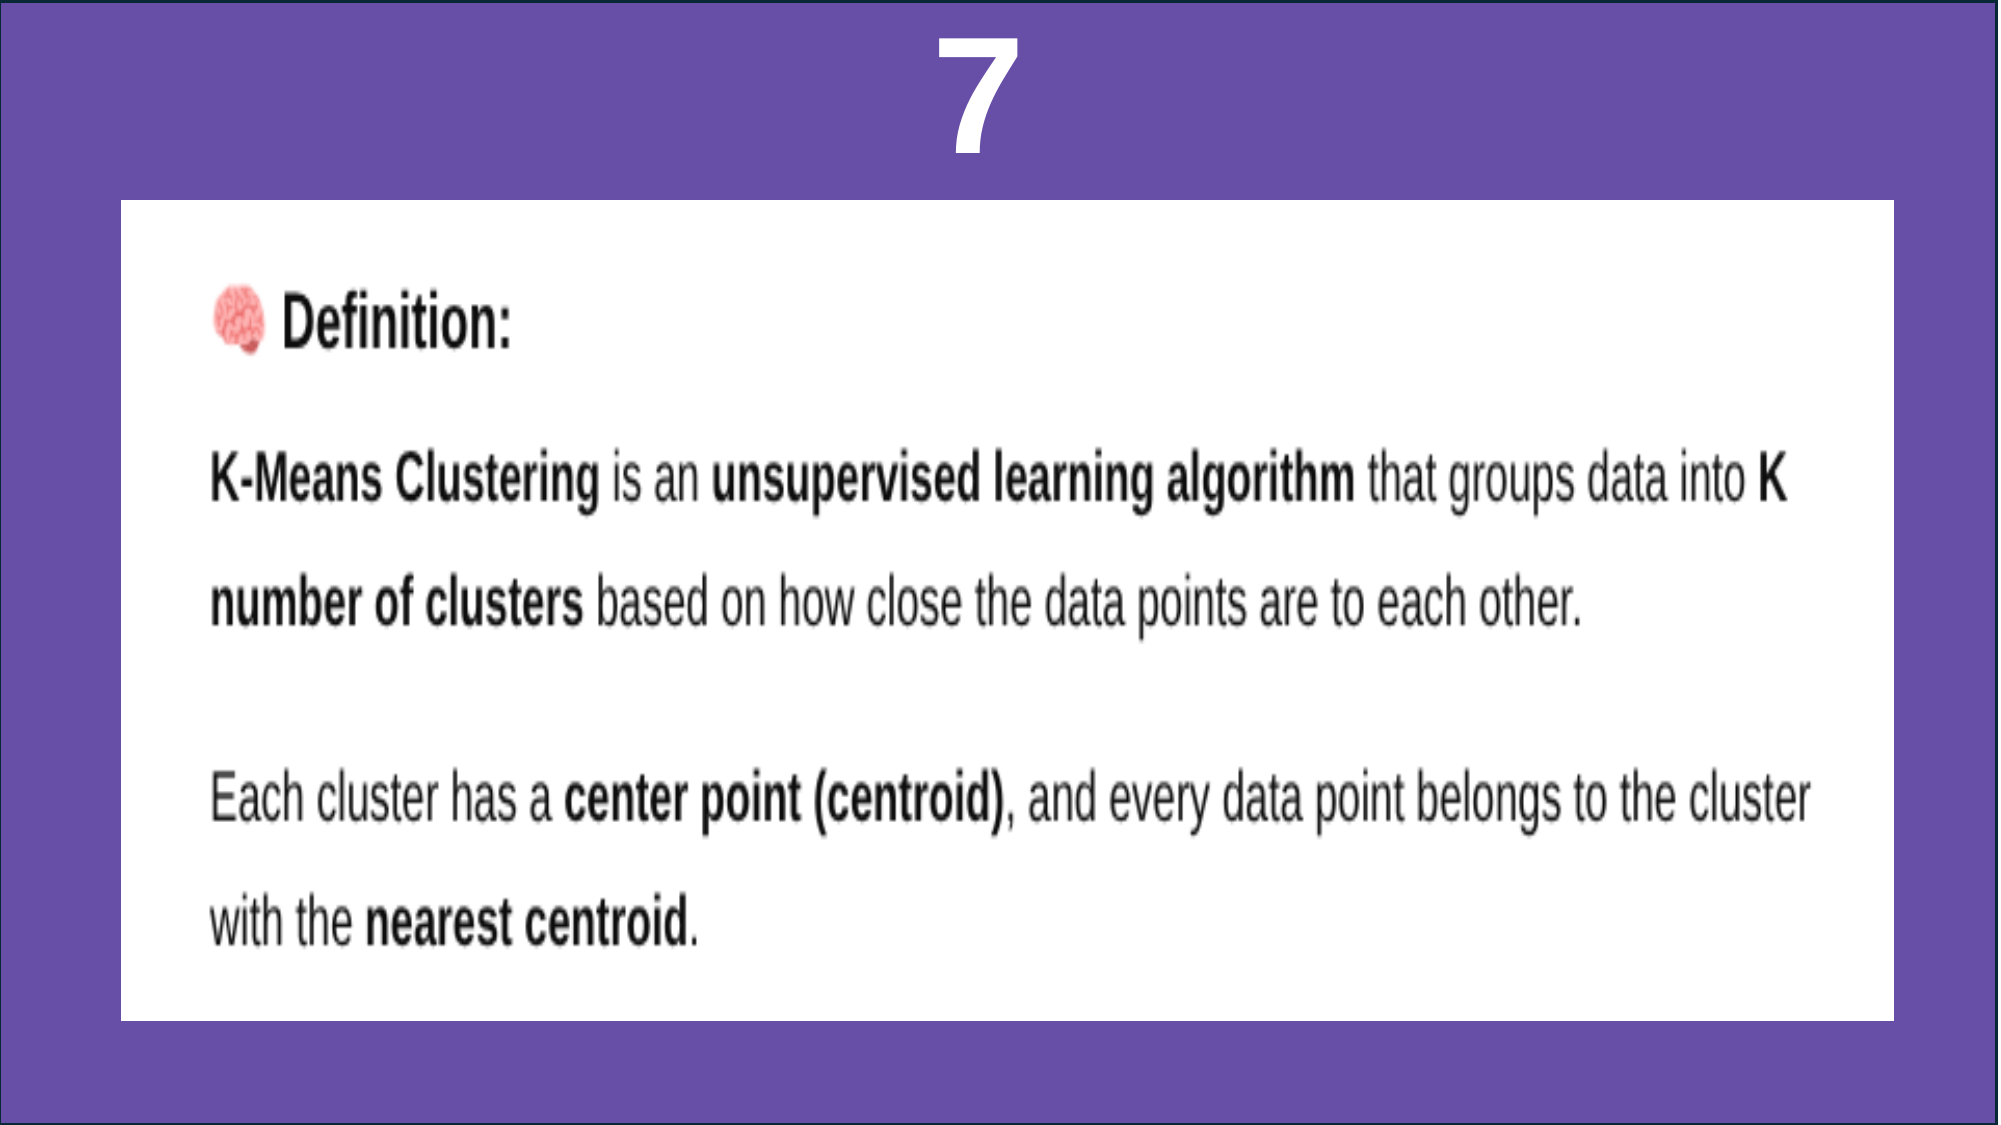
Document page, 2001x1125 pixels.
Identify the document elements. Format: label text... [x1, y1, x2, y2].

text_box 7 [917, 0, 1079, 197]
picture [121, 200, 1894, 1021]
text_box [0, 0, 1997, 1125]
